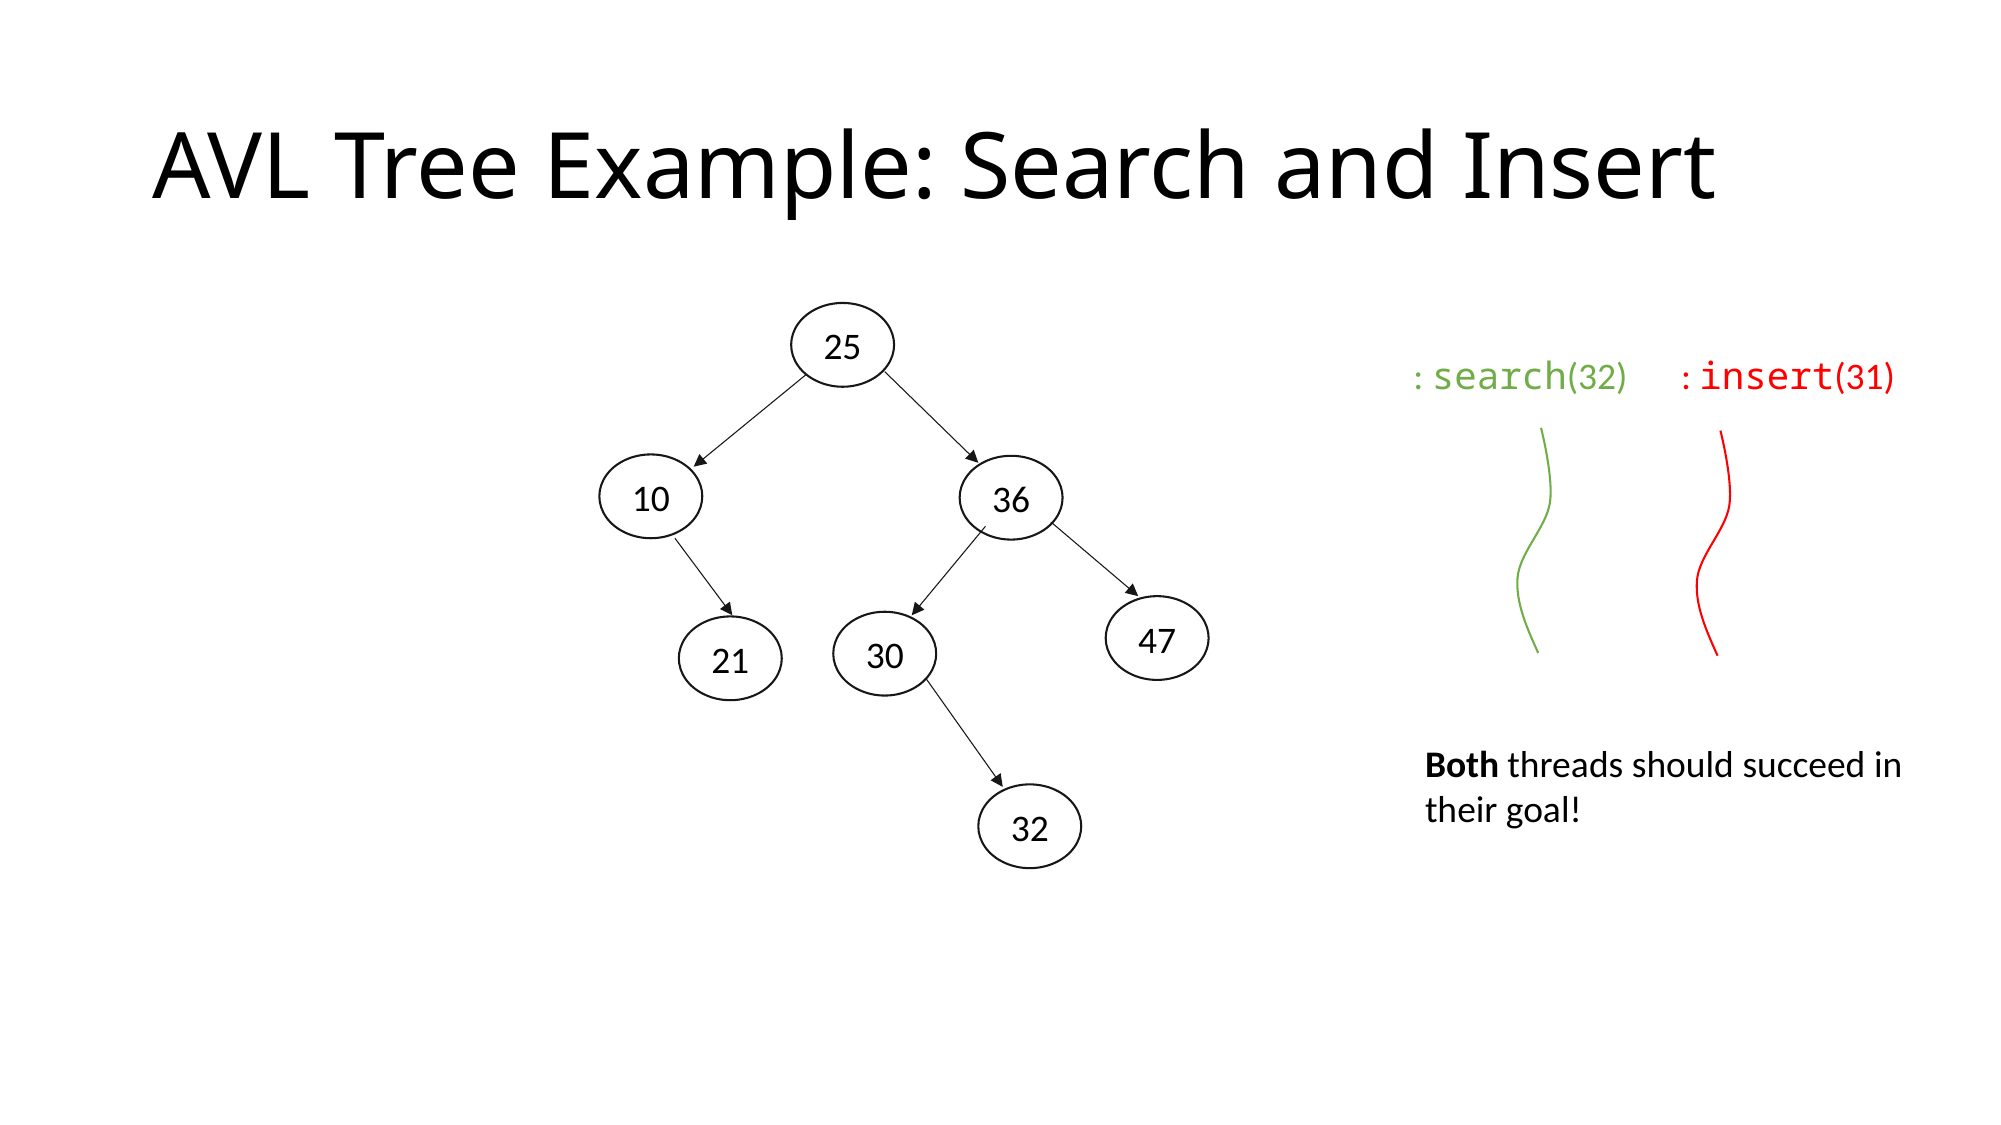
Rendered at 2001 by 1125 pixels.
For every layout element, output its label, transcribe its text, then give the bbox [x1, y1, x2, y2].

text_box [884, 371, 979, 463]
text_box 10 [598, 453, 704, 540]
text_box [1695, 430, 1732, 657]
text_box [693, 374, 807, 467]
text_box Both threads should succeed in their goal! [1410, 732, 1932, 838]
title AVL Tree Example: Search and Insert [137, 59, 1863, 278]
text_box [1051, 522, 1139, 597]
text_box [674, 538, 733, 616]
text_box 21 [677, 615, 783, 702]
text_box [1516, 427, 1552, 654]
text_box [911, 526, 986, 616]
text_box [925, 678, 1003, 787]
text_box 36 [958, 454, 1064, 541]
text_box 32 [977, 783, 1083, 870]
text_box 30 [832, 610, 938, 697]
text_box 25 [790, 301, 896, 388]
text_box 47 [1104, 595, 1210, 681]
